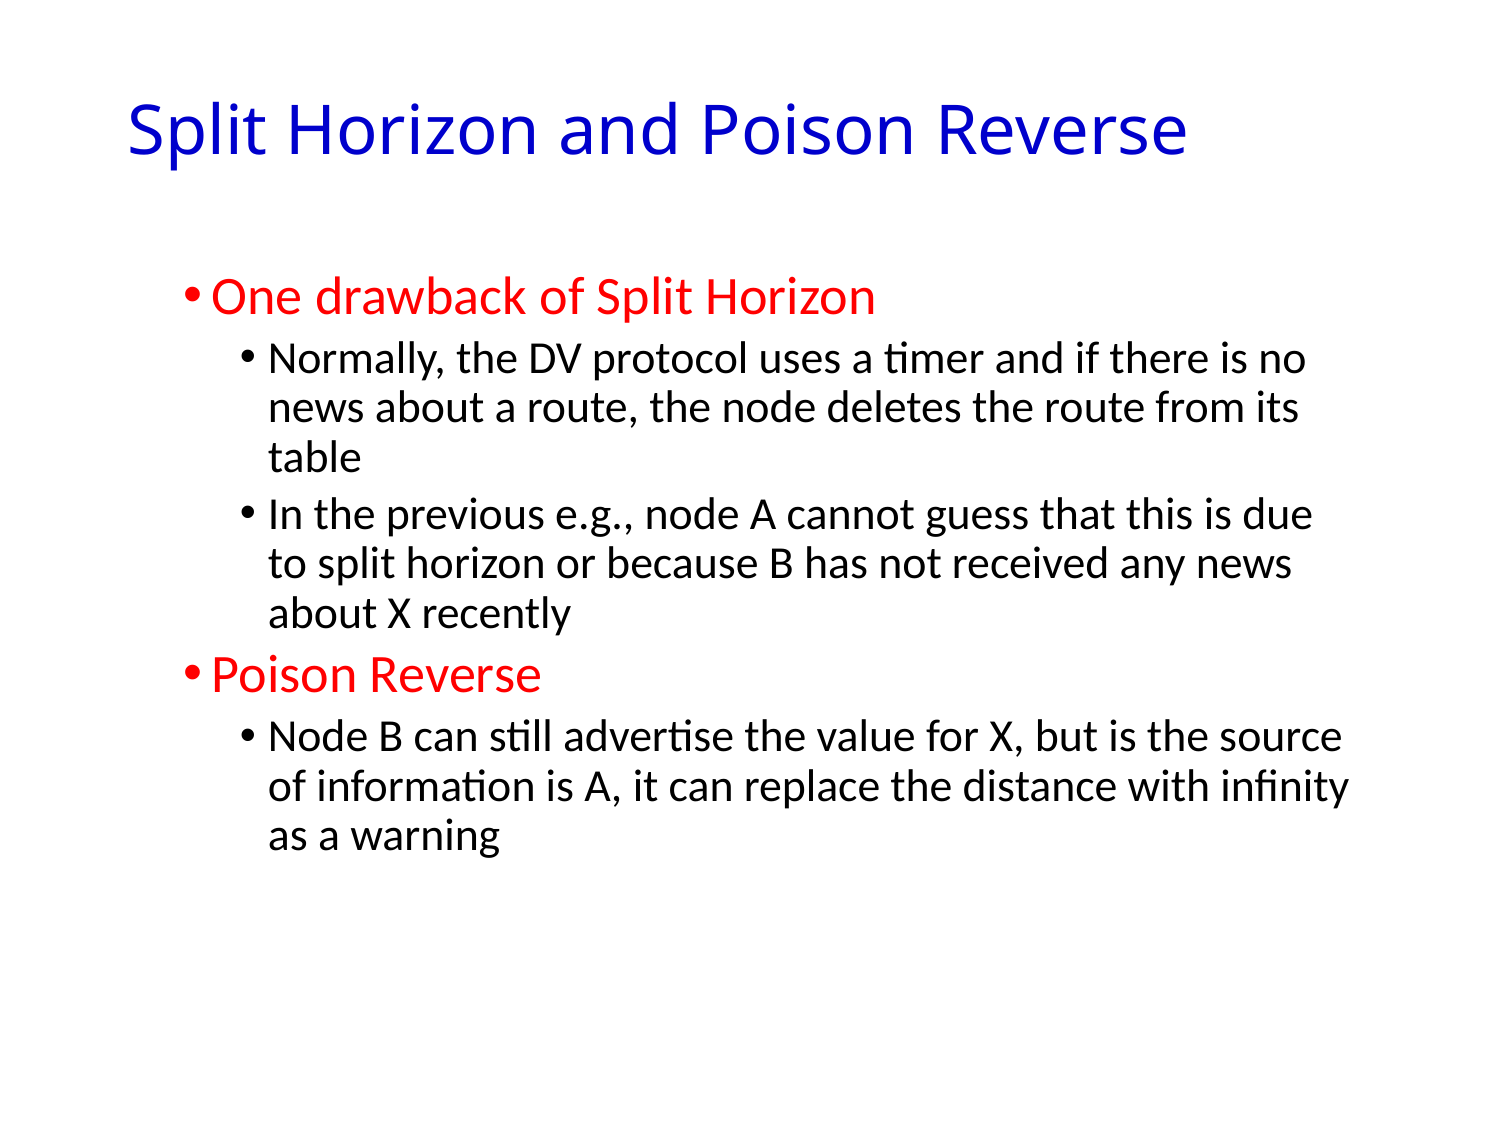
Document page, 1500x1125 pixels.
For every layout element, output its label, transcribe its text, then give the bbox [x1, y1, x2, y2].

list One drawback of Split Horizon Normally, the DV protocol uses a timer and if there is no news about a route, the node deletes the route from its table In the previous e.g., node A cannot guess that this is due to split horizon or because B has not received any news about X recently Poison Reverse Node B can still advertise the value for X, but is the source of information is A, it can replace the distance with infinity as a warning [112, 200, 1375, 1000]
title Split Horizon and Poison Reverse [112, 50, 1240, 188]
